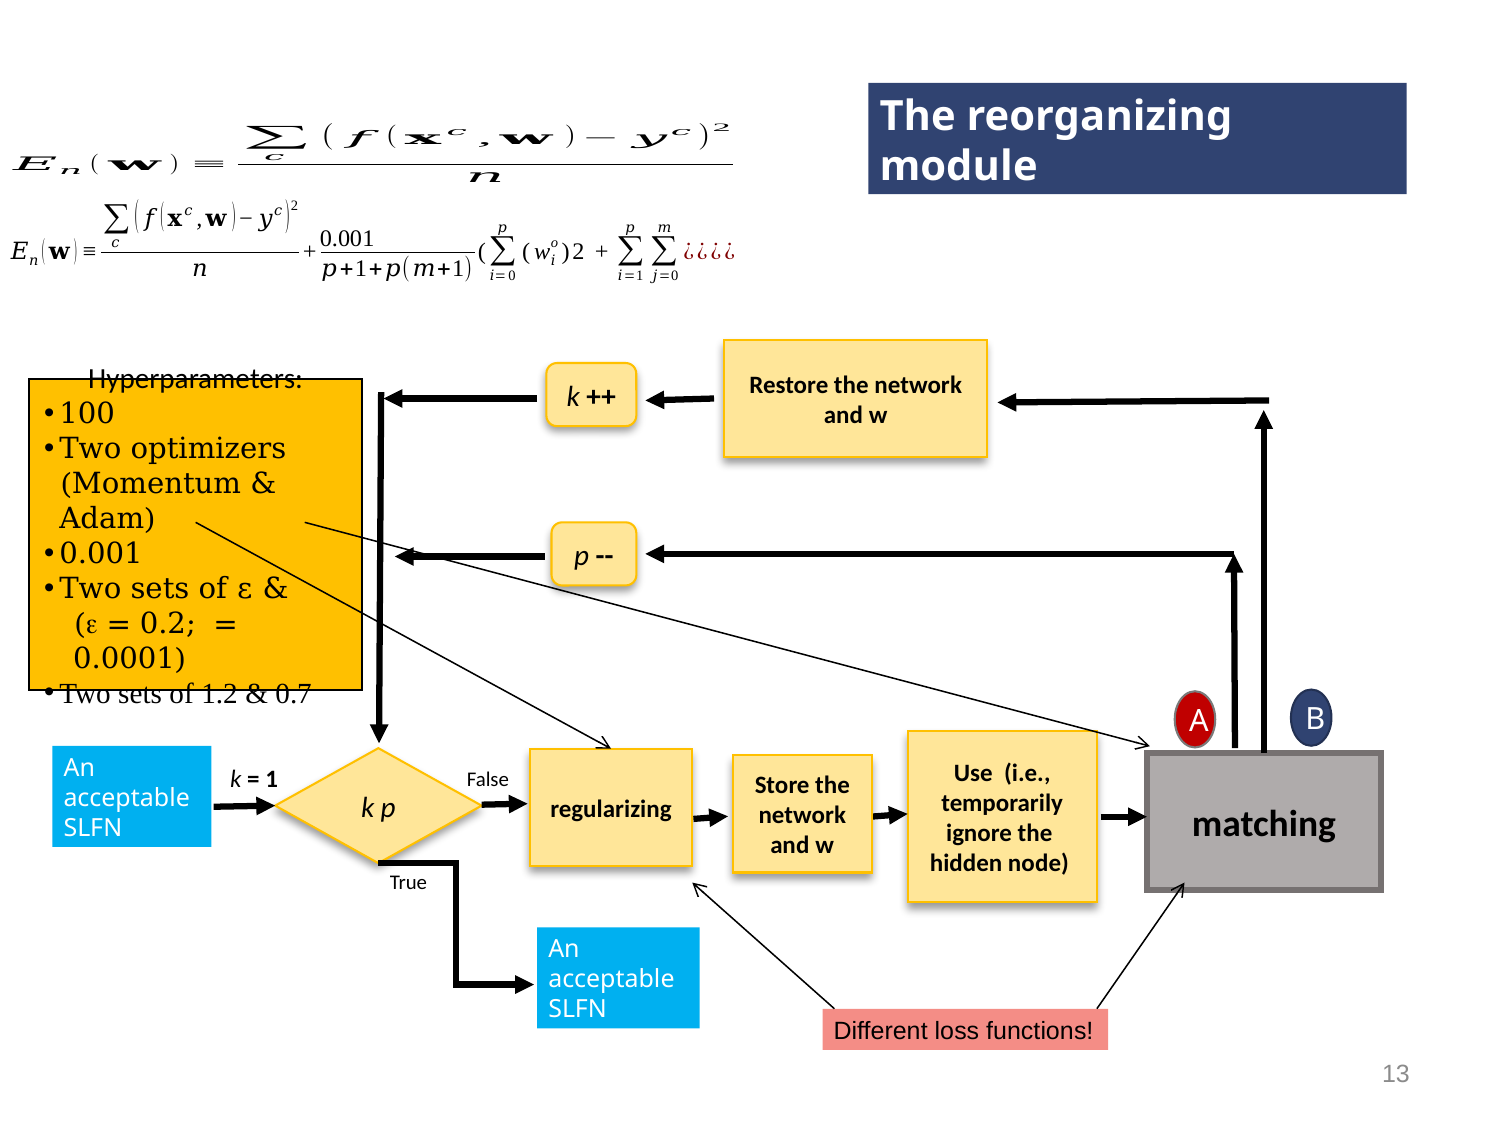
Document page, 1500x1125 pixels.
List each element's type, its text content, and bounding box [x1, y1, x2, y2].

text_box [213, 339, 1381, 985]
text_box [873, 813, 908, 817]
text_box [304, 522, 1150, 747]
slide_number 13 [1074, 1042, 1425, 1103]
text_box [195, 522, 612, 749]
text_box An acceptable SLFN [52, 745, 212, 847]
text_box Different loss functions! [822, 1008, 1109, 1050]
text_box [1096, 882, 1185, 1009]
text_box An acceptable SLFN [537, 985, 700, 1029]
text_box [692, 882, 835, 1009]
text_box The reorganizing module [868, 82, 1407, 195]
